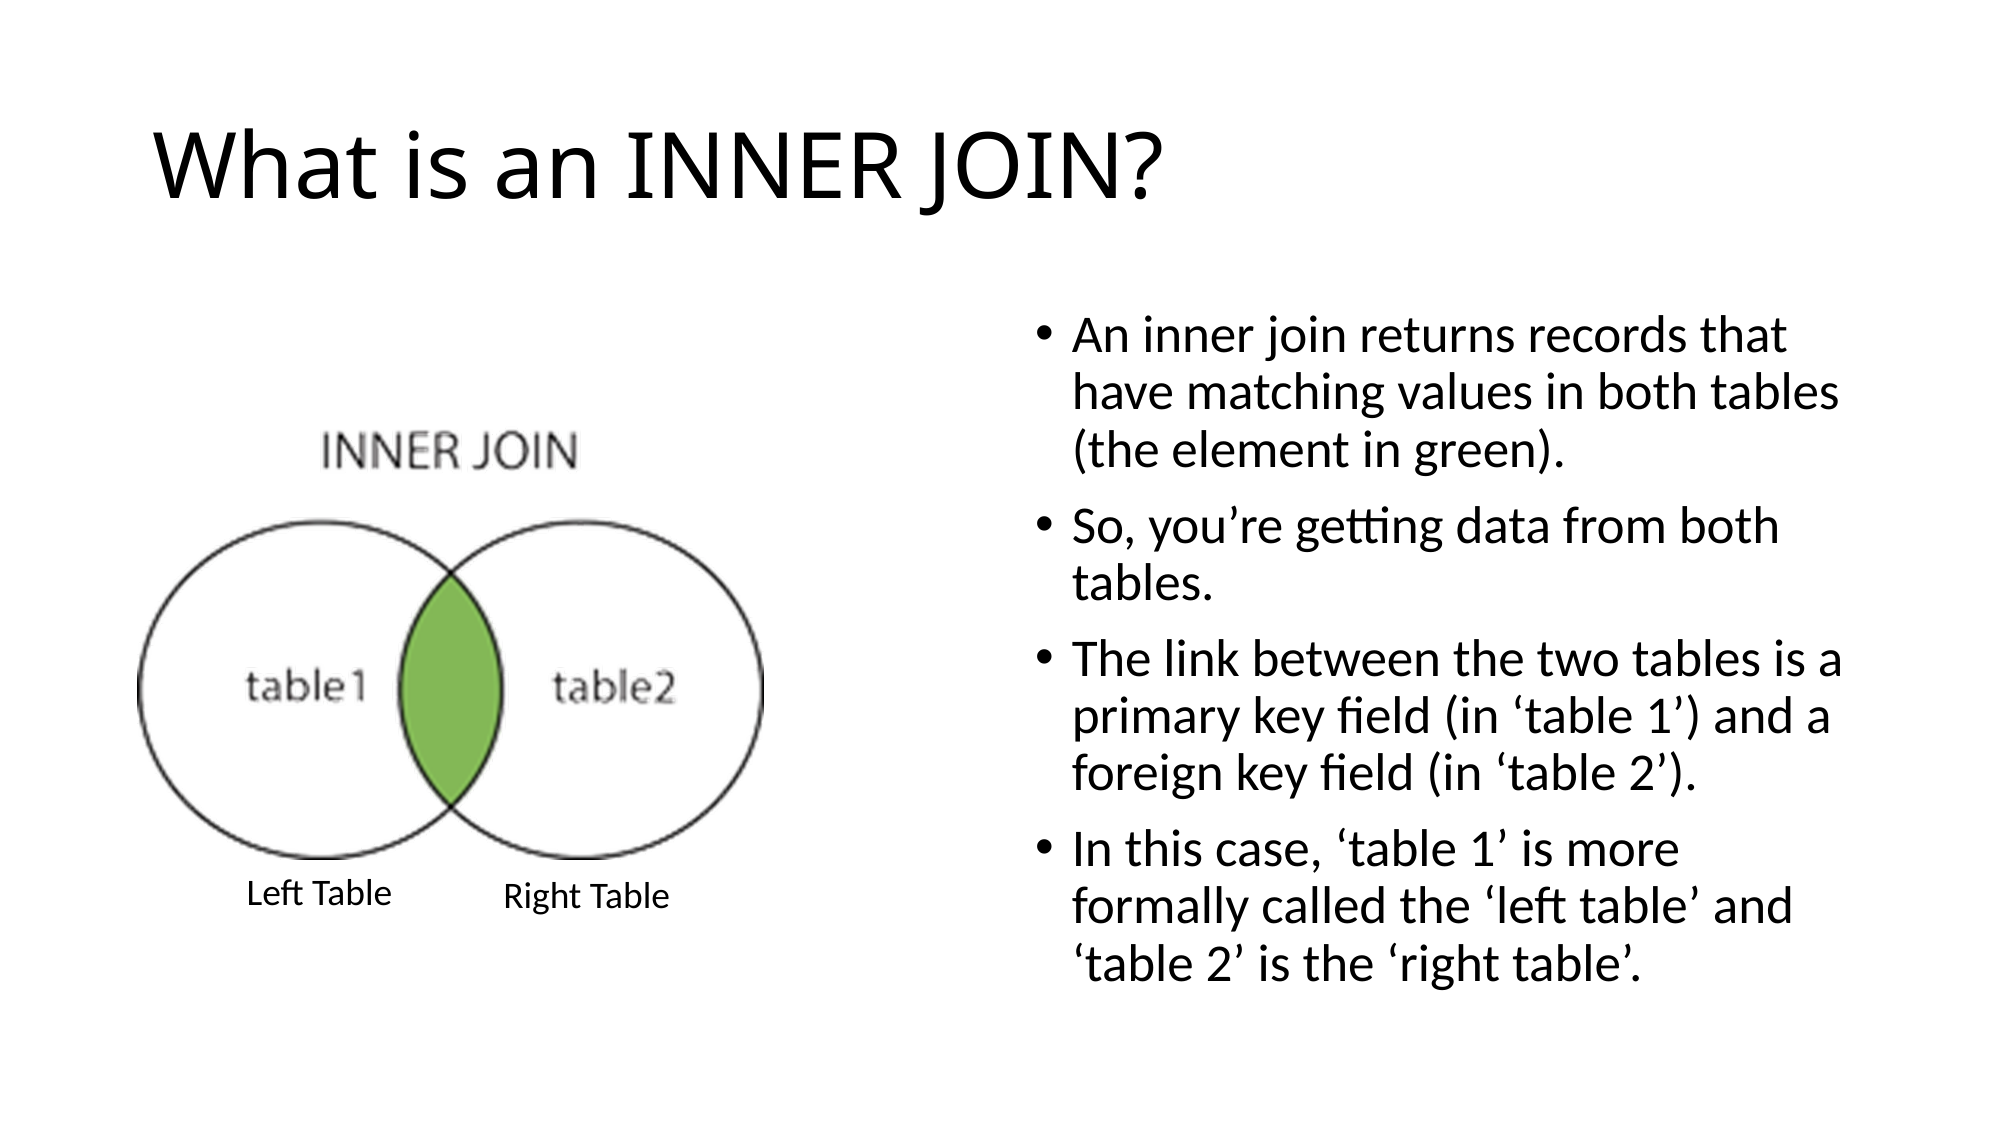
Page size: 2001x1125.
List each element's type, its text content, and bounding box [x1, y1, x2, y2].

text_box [137, 406, 764, 925]
list An inner join returns records that have matching values in both tables (the element in green). So, you’re getting data from both tables. The link between the two tables is a primary key field (in ‘table 1’) and a foreign key field (in ‘table 2’). In this case, ‘table 1’ is more formally called the ‘left table’ and ‘table 2’ is the ‘right table’. [1020, 299, 1863, 1014]
title What is an INNER JOIN? [137, 59, 1863, 278]
